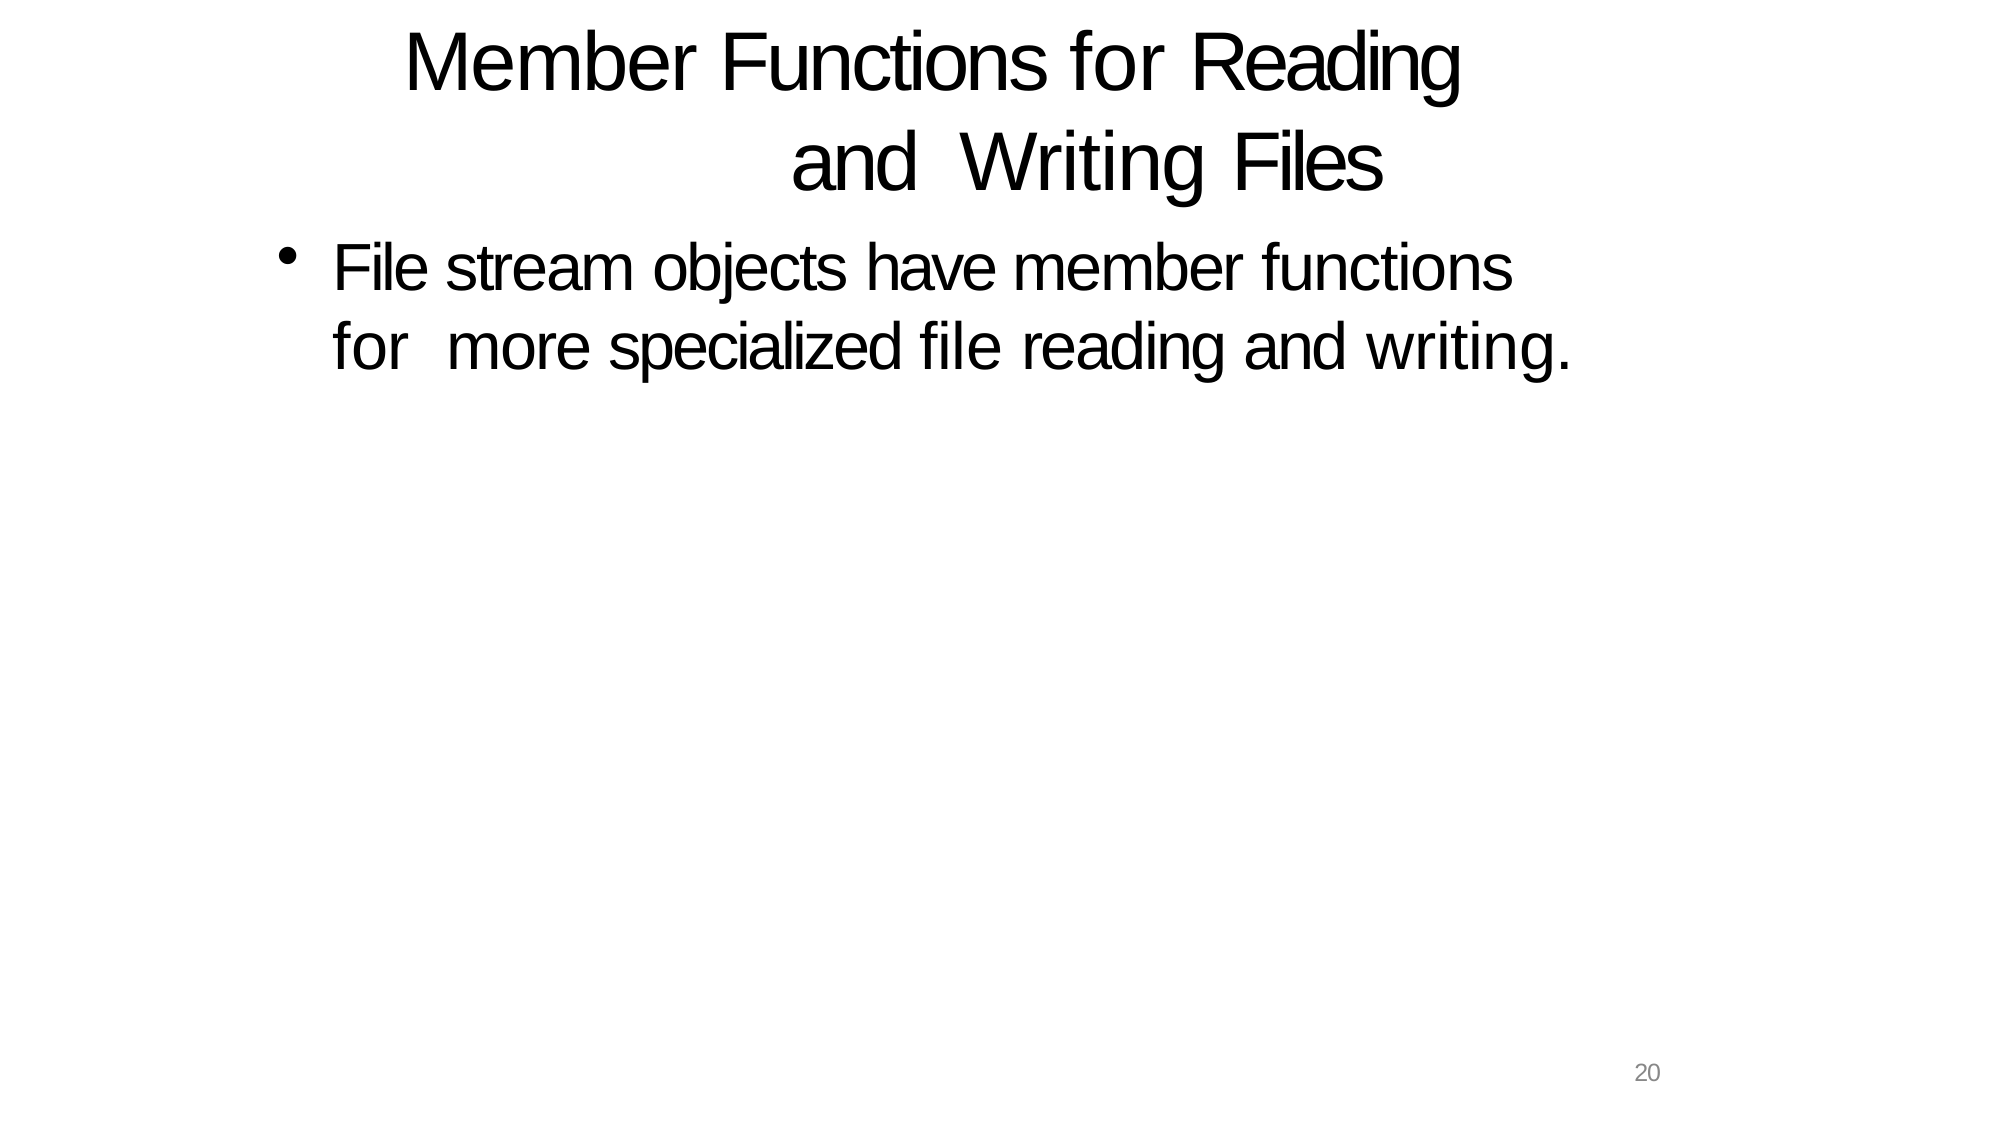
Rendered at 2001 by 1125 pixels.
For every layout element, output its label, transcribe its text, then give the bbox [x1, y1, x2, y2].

text_box File stream objects have member functions for more specialized file reading and writing. [274, 221, 1595, 384]
title Member Functions for Reading and Writing Files [401, 5, 1599, 208]
text_box 20 [1632, 1054, 1663, 1087]
